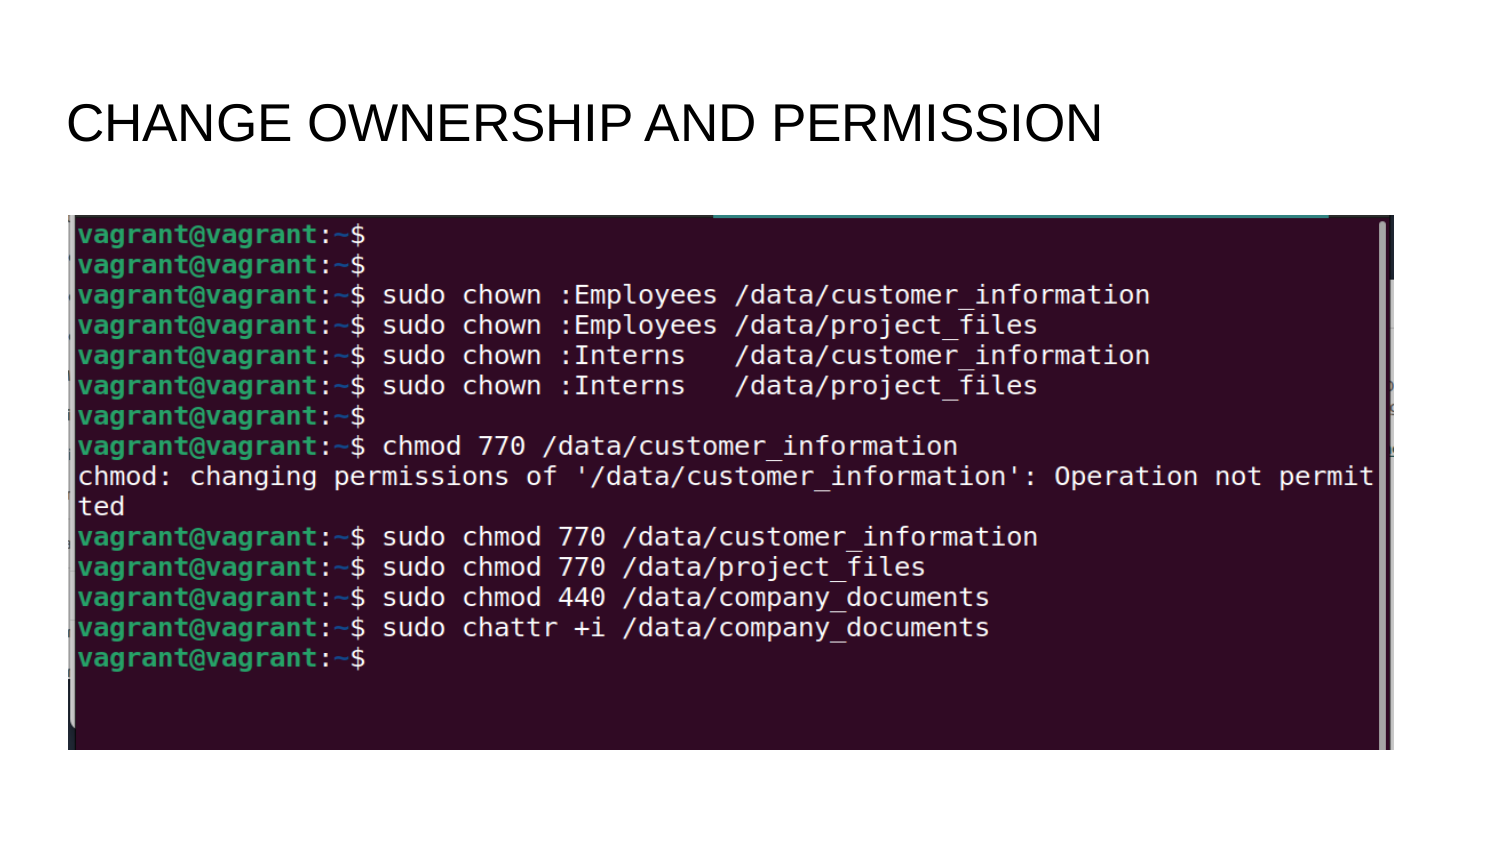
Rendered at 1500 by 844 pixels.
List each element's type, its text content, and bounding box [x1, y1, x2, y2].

picture [68, 215, 1394, 750]
title CHANGE OWNERSHIP AND PERMISSION [51, 72, 1449, 167]
